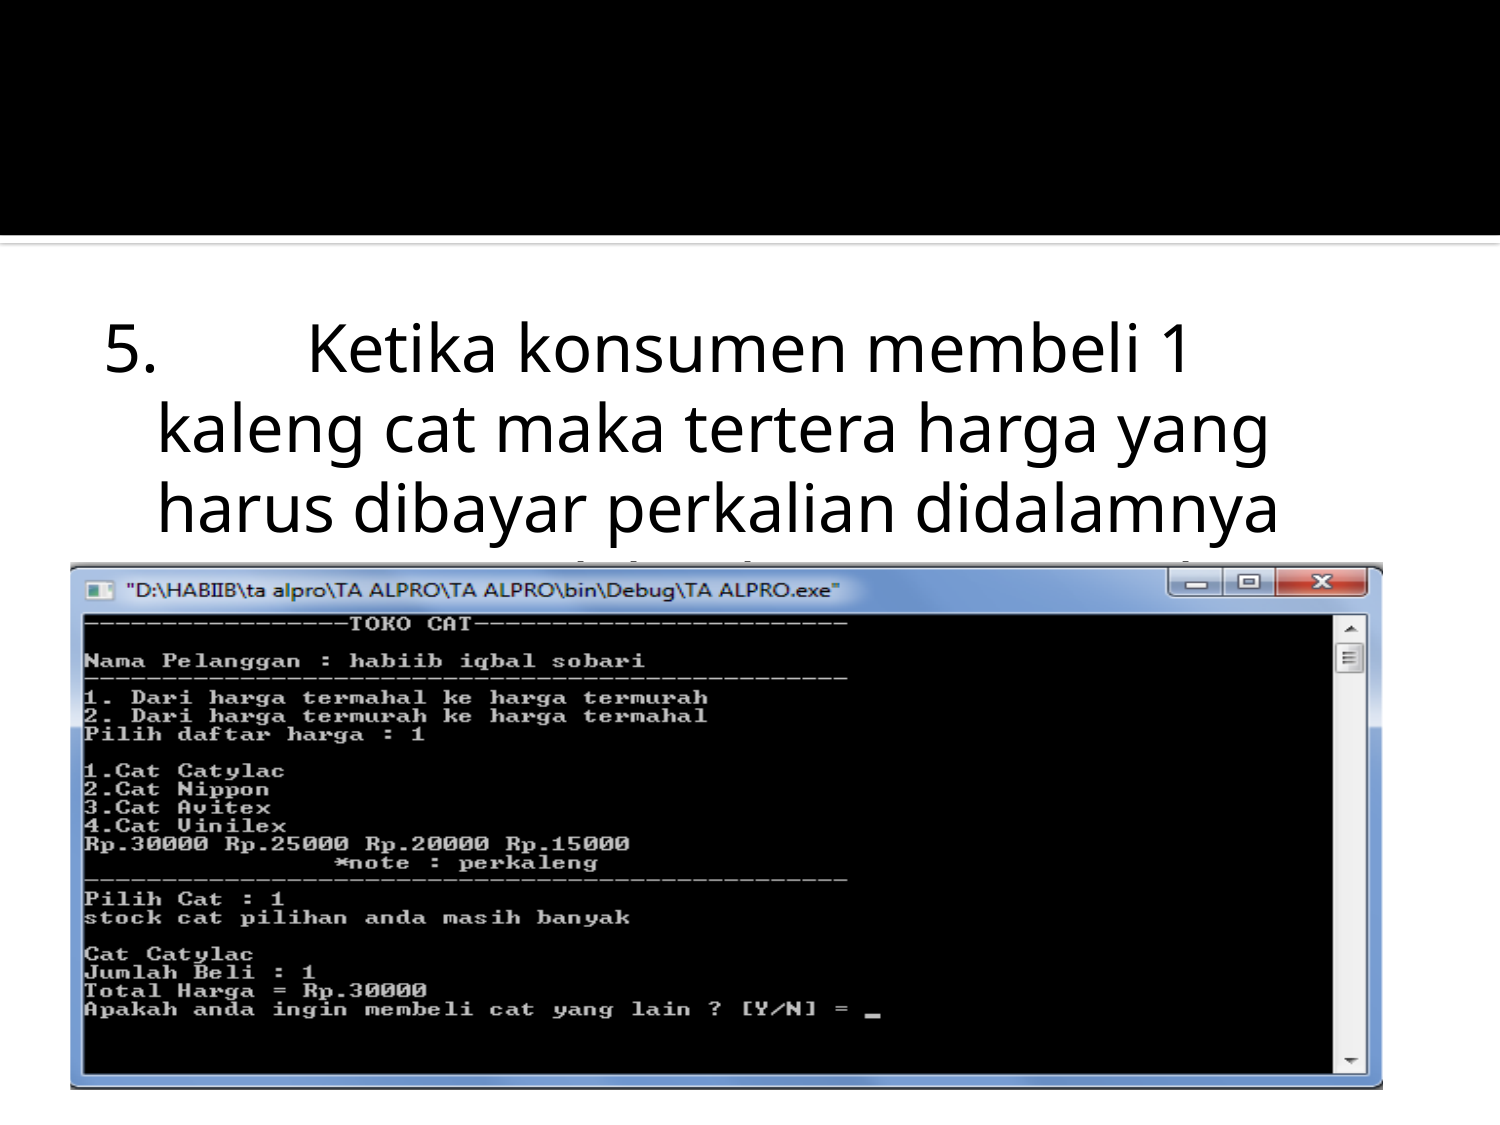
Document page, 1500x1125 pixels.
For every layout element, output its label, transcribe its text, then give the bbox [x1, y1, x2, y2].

list 5. Ketika konsumen membeli 1 kaleng cat maka tertera harga yang harus dibayar perkalian didalamnya juga termasuk ketika menginputkan lebih dari 1 [75, 291, 1425, 1050]
picture [70, 562, 1383, 1090]
